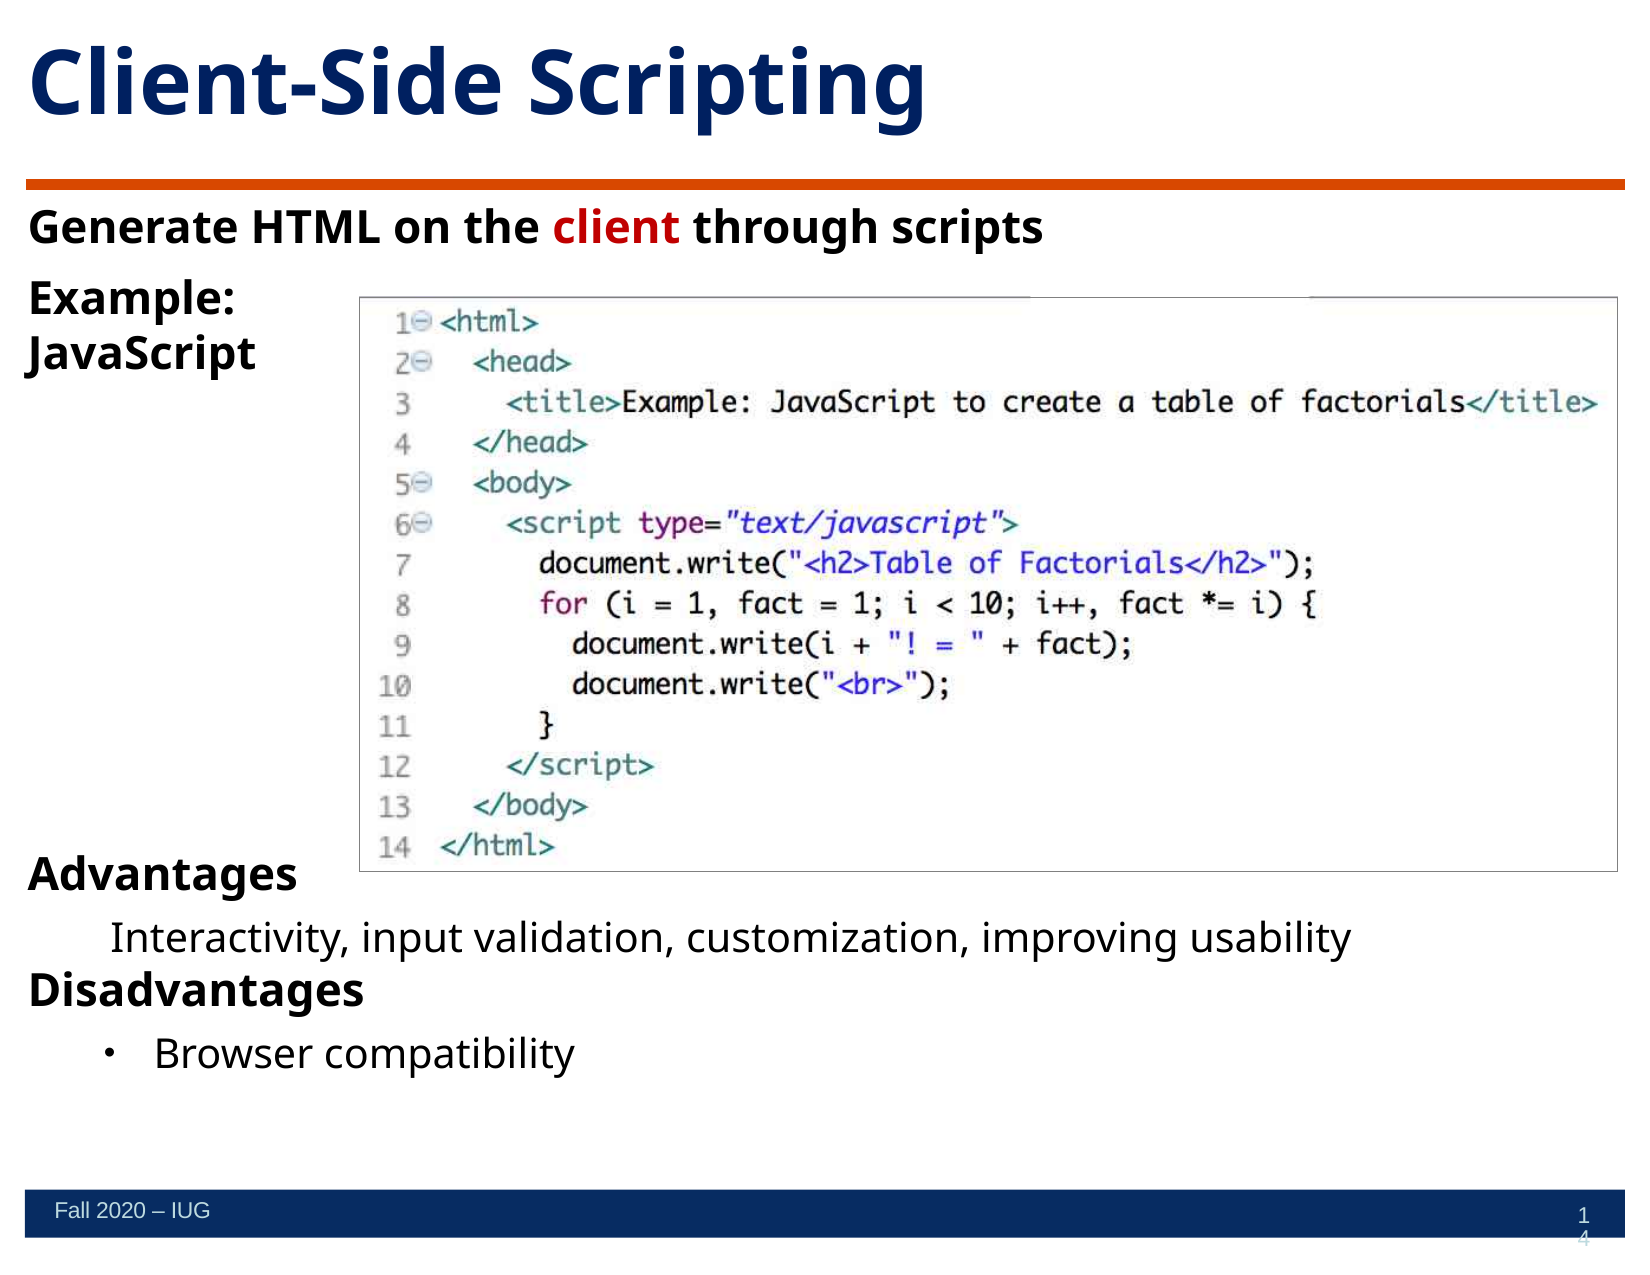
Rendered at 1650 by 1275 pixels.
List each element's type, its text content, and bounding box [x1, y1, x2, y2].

slide_number Fall 2020 – IUG [52, 1195, 403, 1226]
slide_number 14 [1573, 1200, 1595, 1231]
title Client-Side Scripting [27, 24, 1183, 197]
list Generate HTML on the client through scripts Example: JavaScript Advantages Interactivity, input validation, customization, improving usability Disadvantages Browser compatibility [27, 197, 1595, 1188]
picture [359, 296, 1619, 872]
